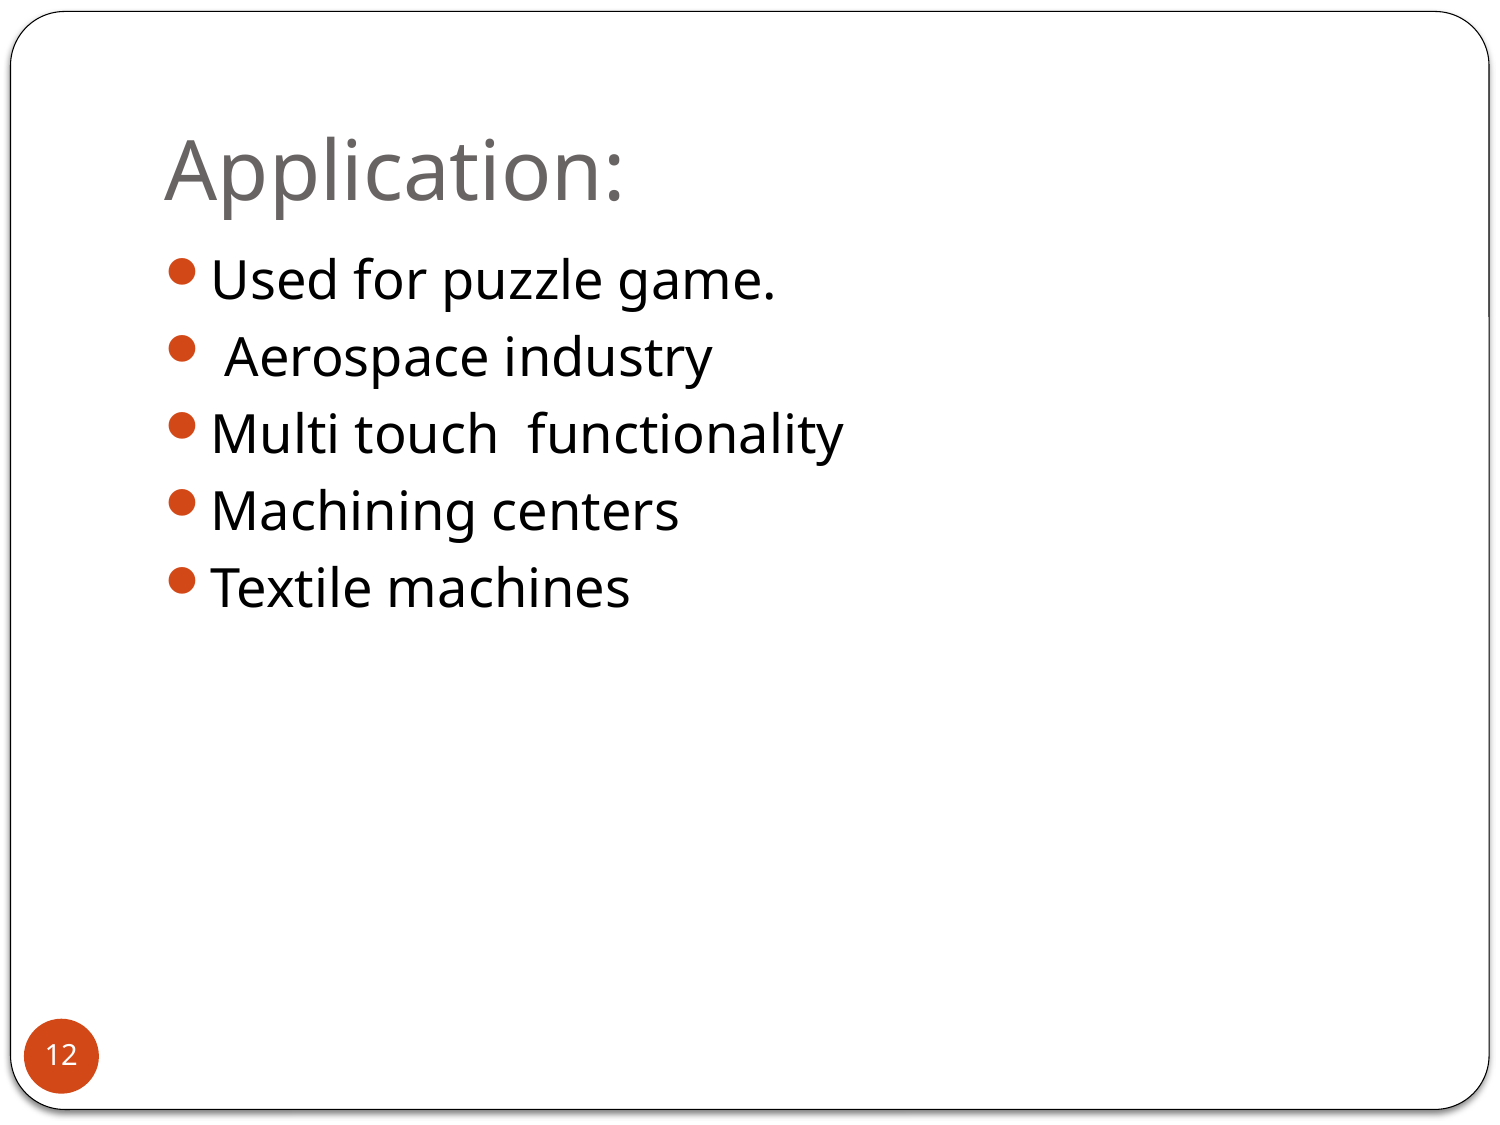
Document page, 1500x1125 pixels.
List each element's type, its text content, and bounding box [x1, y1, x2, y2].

title Application: [150, 45, 1425, 233]
list Used for puzzle game. Aerospace industry Multi touch functionality Machining centers Textile machines [150, 237, 1425, 988]
slide_number 12 [23, 1018, 99, 1094]
